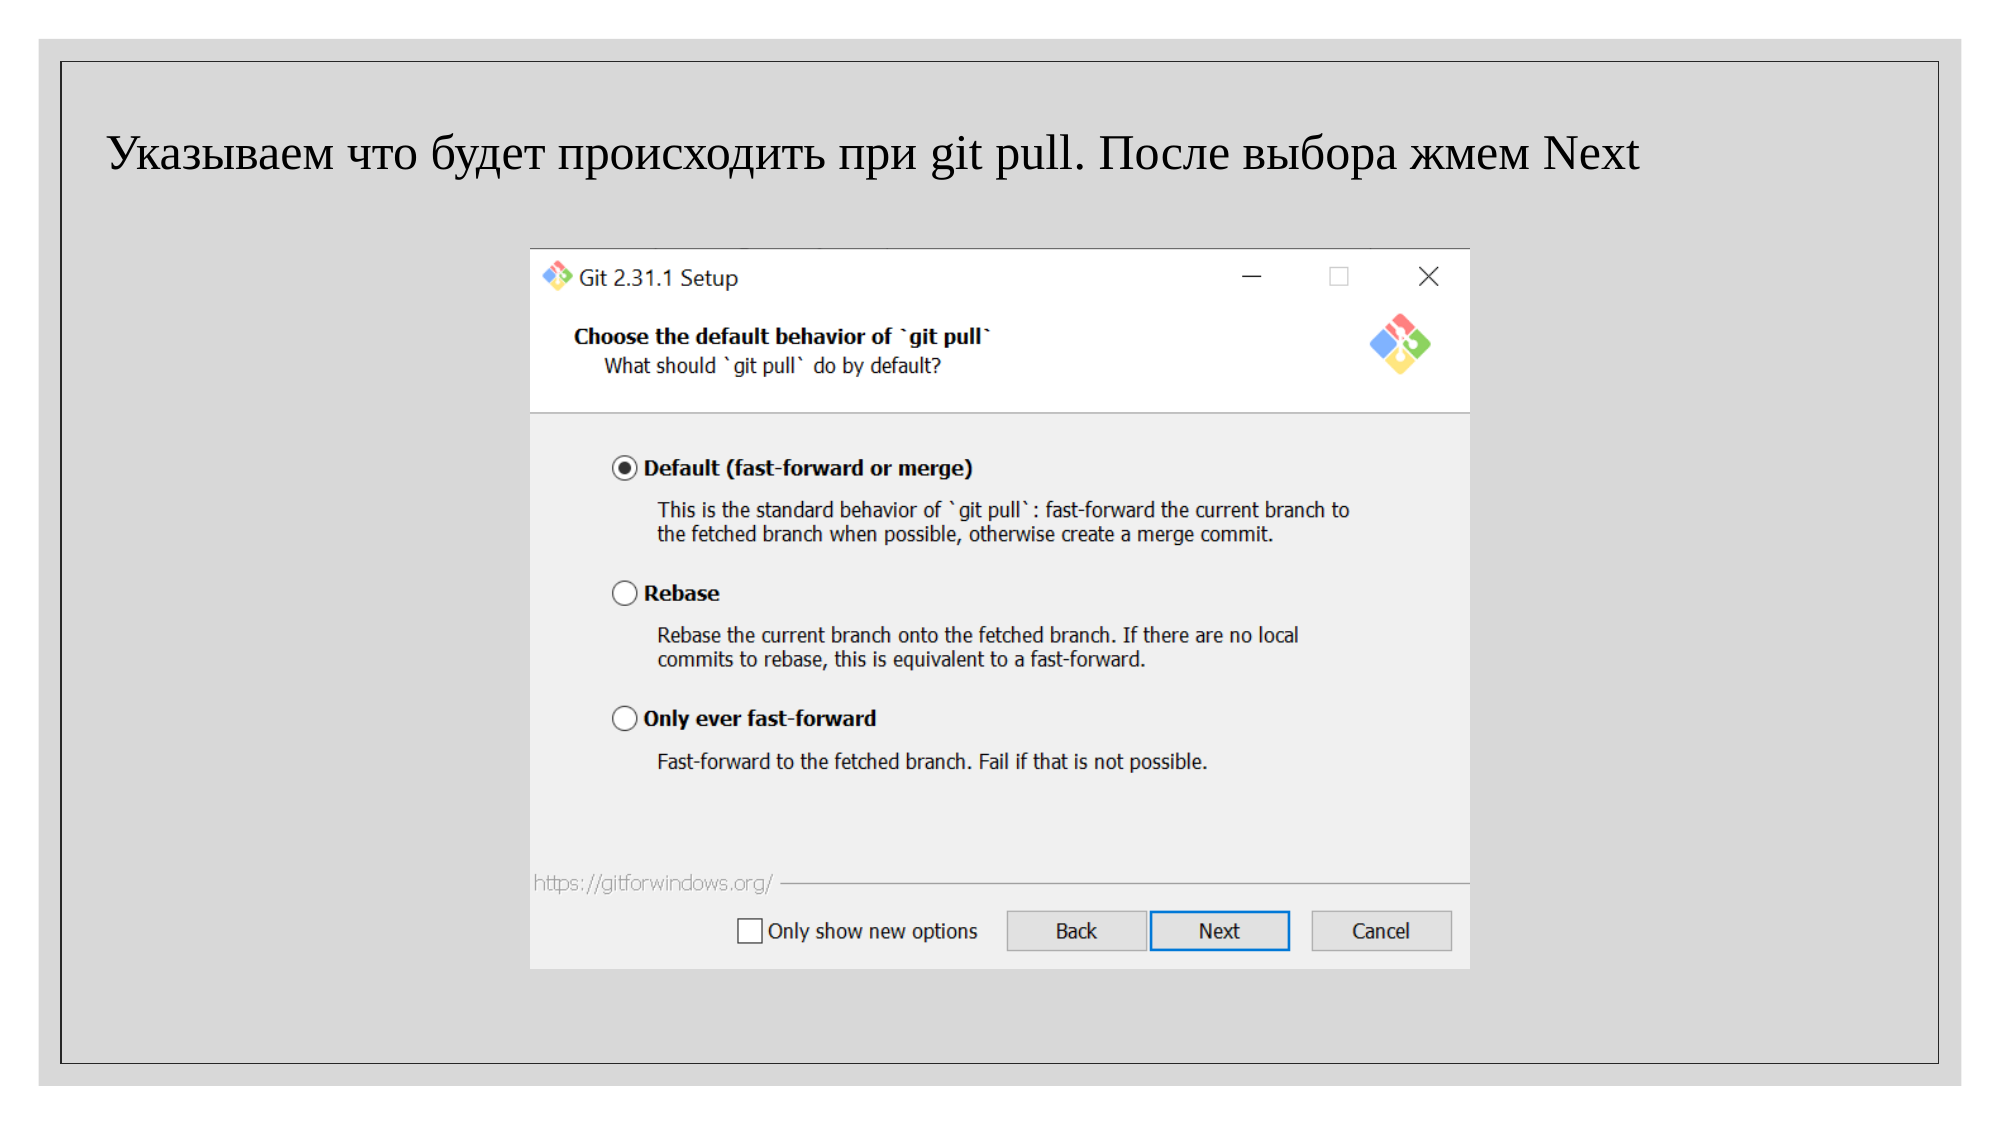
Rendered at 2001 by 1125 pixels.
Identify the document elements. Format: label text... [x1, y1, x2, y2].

picture [530, 248, 1470, 969]
text_box Указываем что будет происходить при git pull. После выбора жмем Next [90, 111, 1910, 307]
